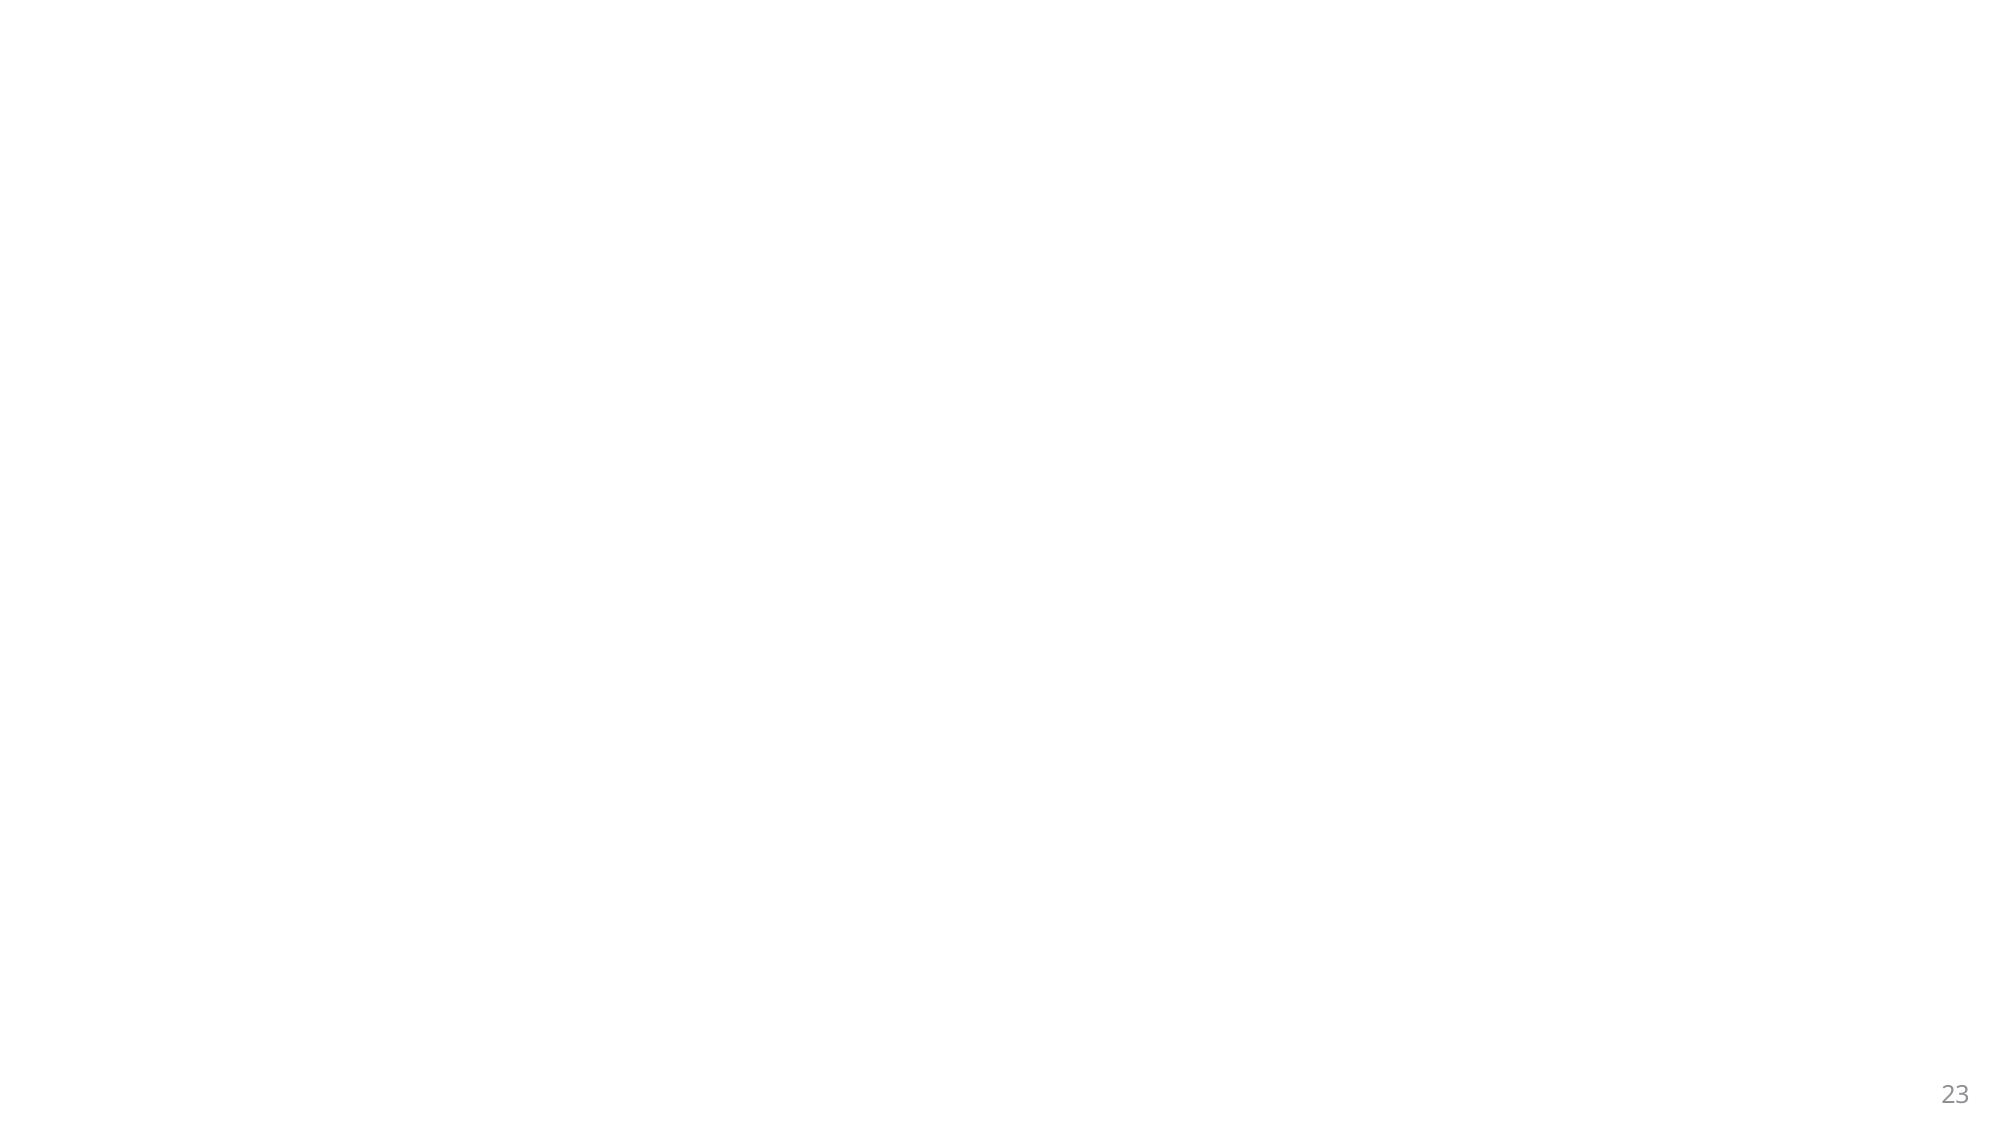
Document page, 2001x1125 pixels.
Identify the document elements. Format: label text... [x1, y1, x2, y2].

slide_number 23 [1912, 1065, 2000, 1125]
